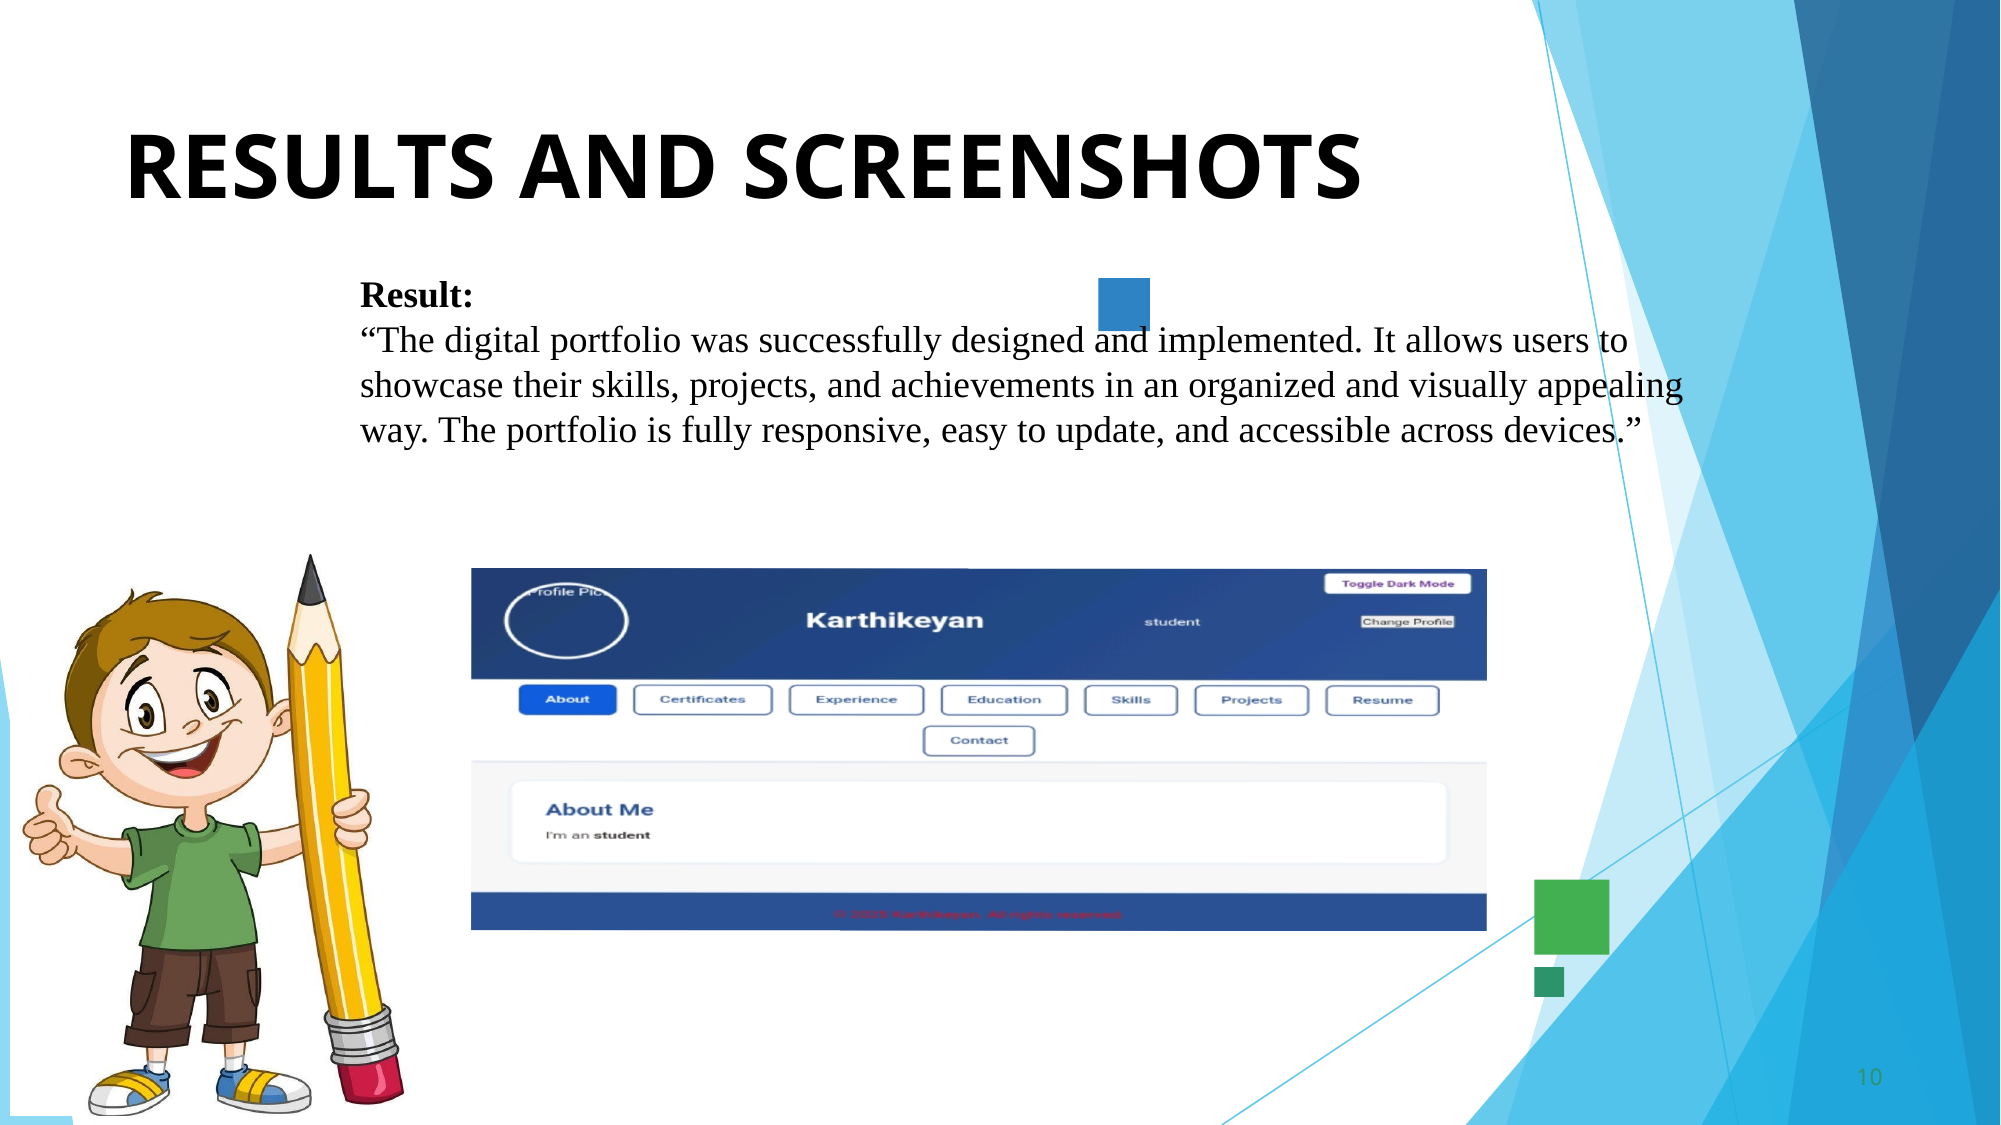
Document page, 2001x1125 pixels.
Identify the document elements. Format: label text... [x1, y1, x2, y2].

text_box [1534, 879, 1610, 955]
picture [470, 568, 1487, 931]
text_box [1534, 967, 1565, 997]
title RESULTS AND SCREENSHOTS [121, 107, 1513, 298]
text_box Result: “The digital portfolio was successfully designed and implemented. It allows users to showcase their skills, projects, and achievements in an organized and visually appealing way. The portfolio is fully responsive, easy to update, and accessible across devices.” [345, 262, 1746, 458]
picture [10, 554, 416, 1116]
text_box 10 [1849, 1061, 1888, 1095]
